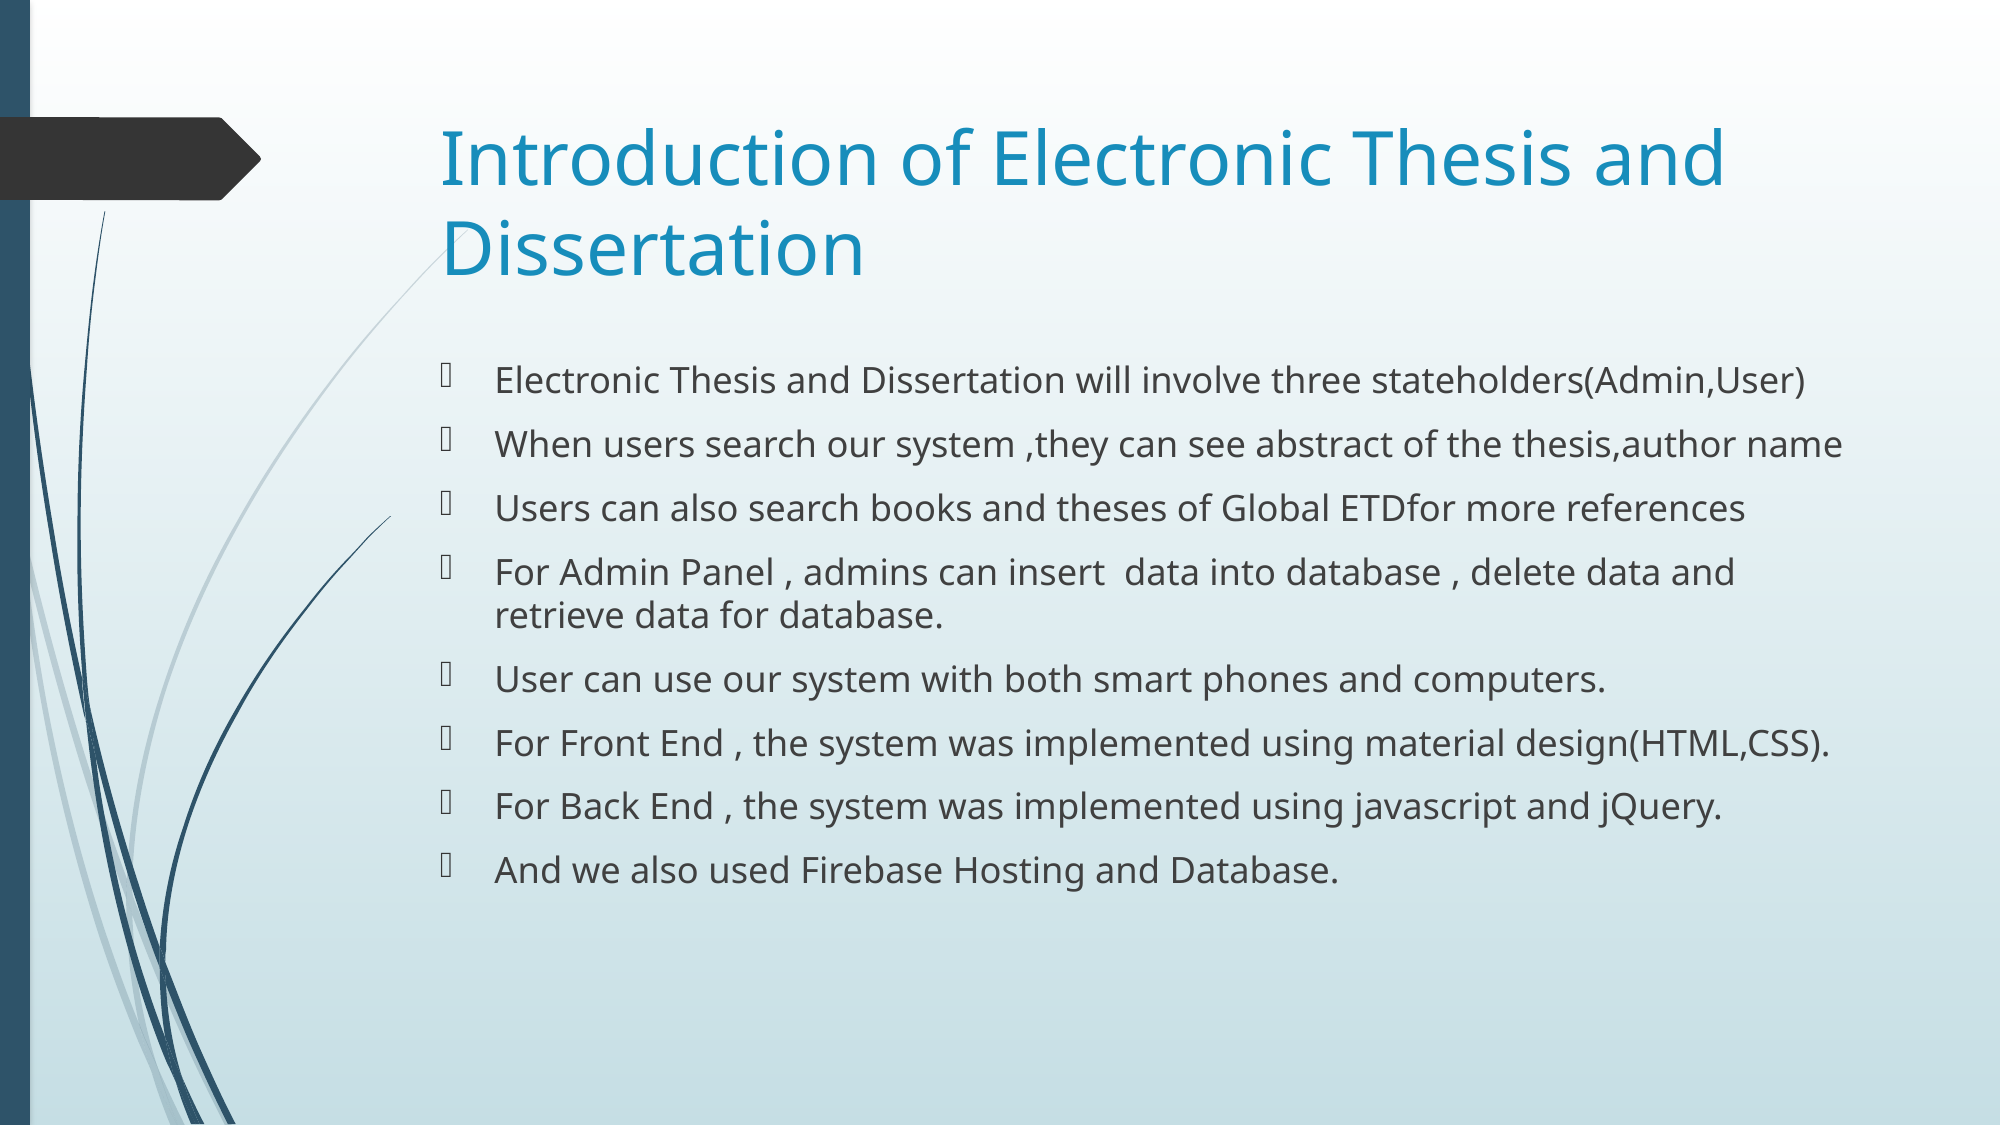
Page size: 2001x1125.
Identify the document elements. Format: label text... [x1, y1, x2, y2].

list Electronic Thesis and Dissertation will involve three stateholders(Admin,User) When users search our system ,they can see abstract of the thesis,author name Users can also search books and theses of Global ETDfor more references For Admin Panel , admins can insert data into database , delete data and retrieve data for database. User can use our system with both smart phones and computers. For Front End , the system was implemented using material design(HTML,CSS). For Back End , the system was implemented using javascript and jQuery. And we also used Firebase Hosting and Database. [424, 350, 1888, 970]
title Introduction of Electronic Thesis and Dissertation [425, 102, 1888, 313]
